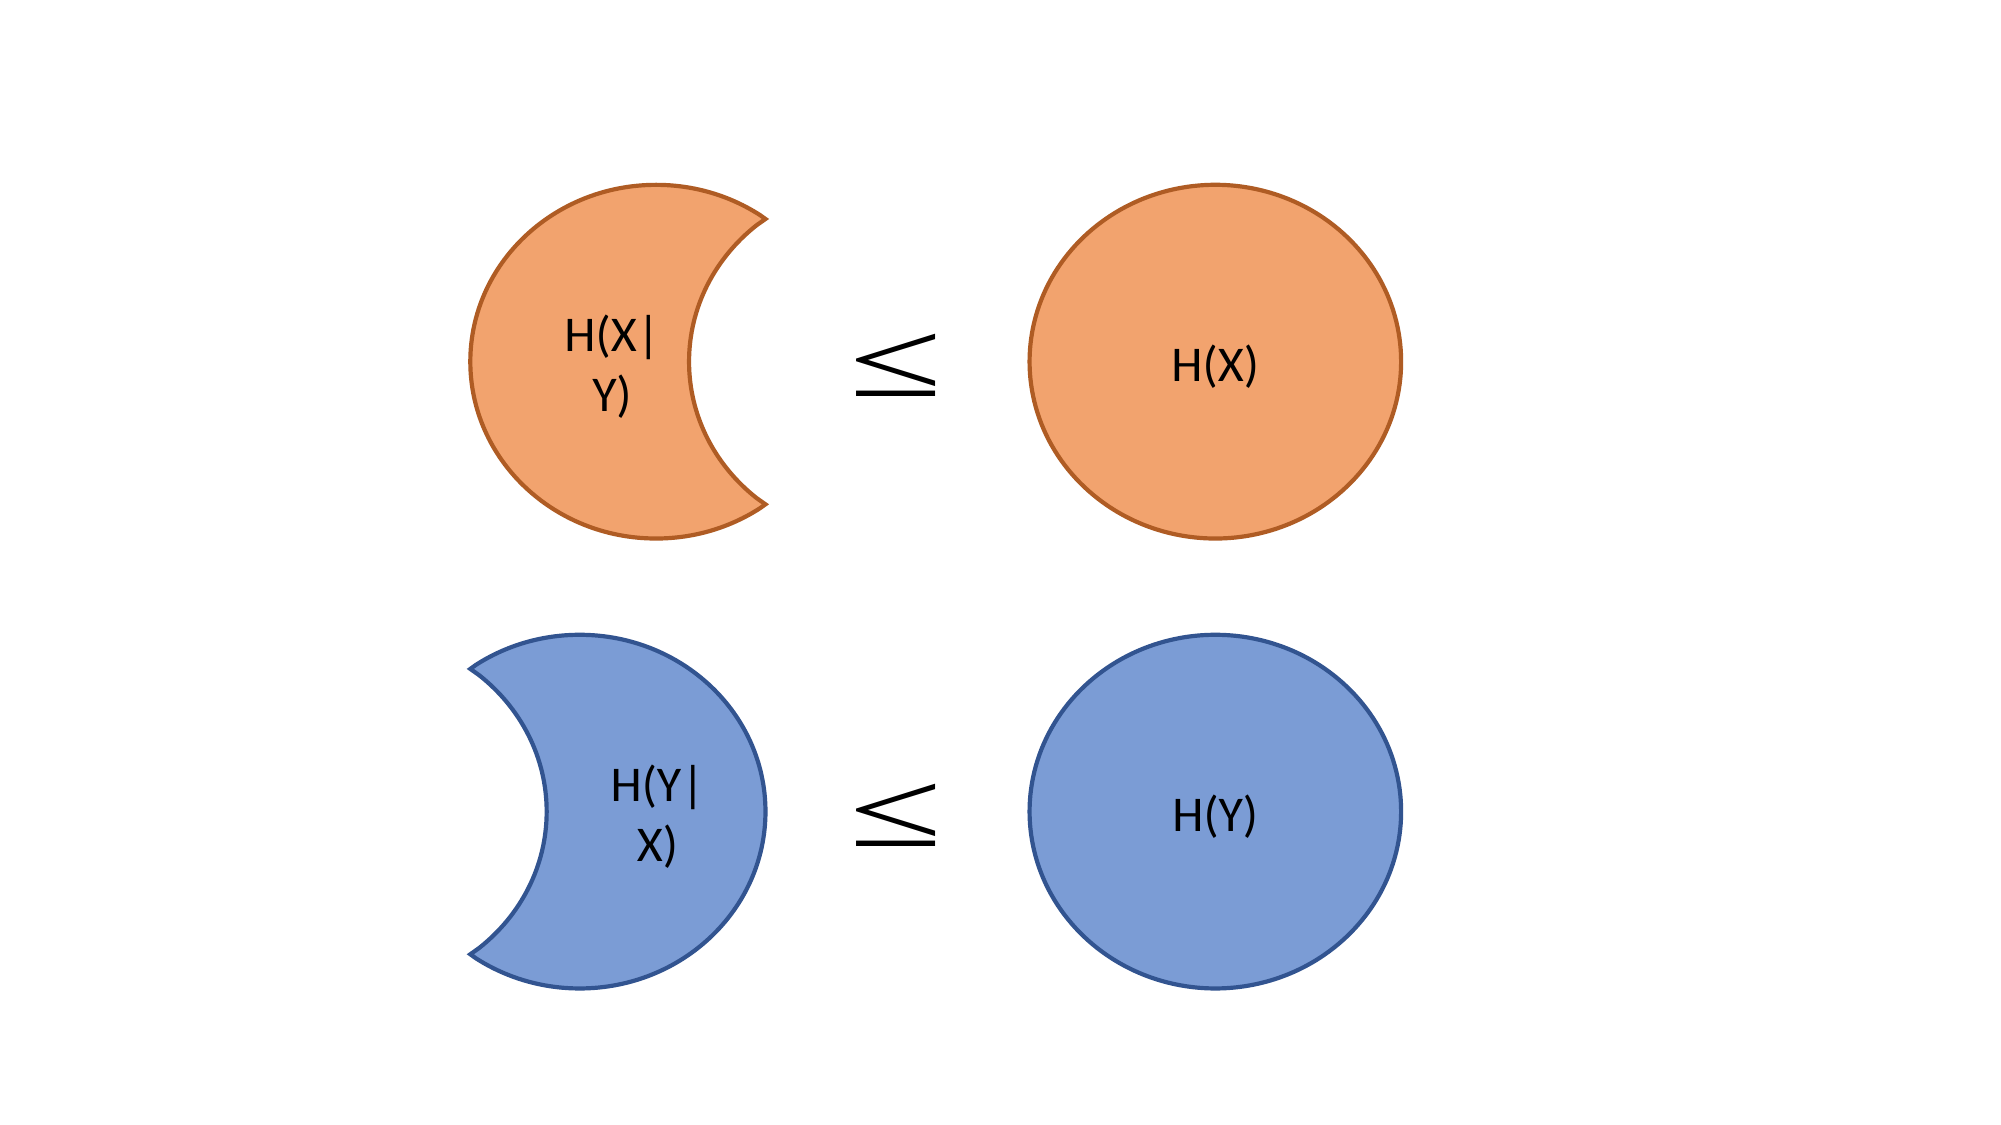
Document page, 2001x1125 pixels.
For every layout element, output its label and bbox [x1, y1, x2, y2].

text_box [470, 634, 766, 989]
text_box [1029, 634, 1402, 989]
text_box [1029, 184, 1402, 539]
text_box [470, 184, 766, 539]
